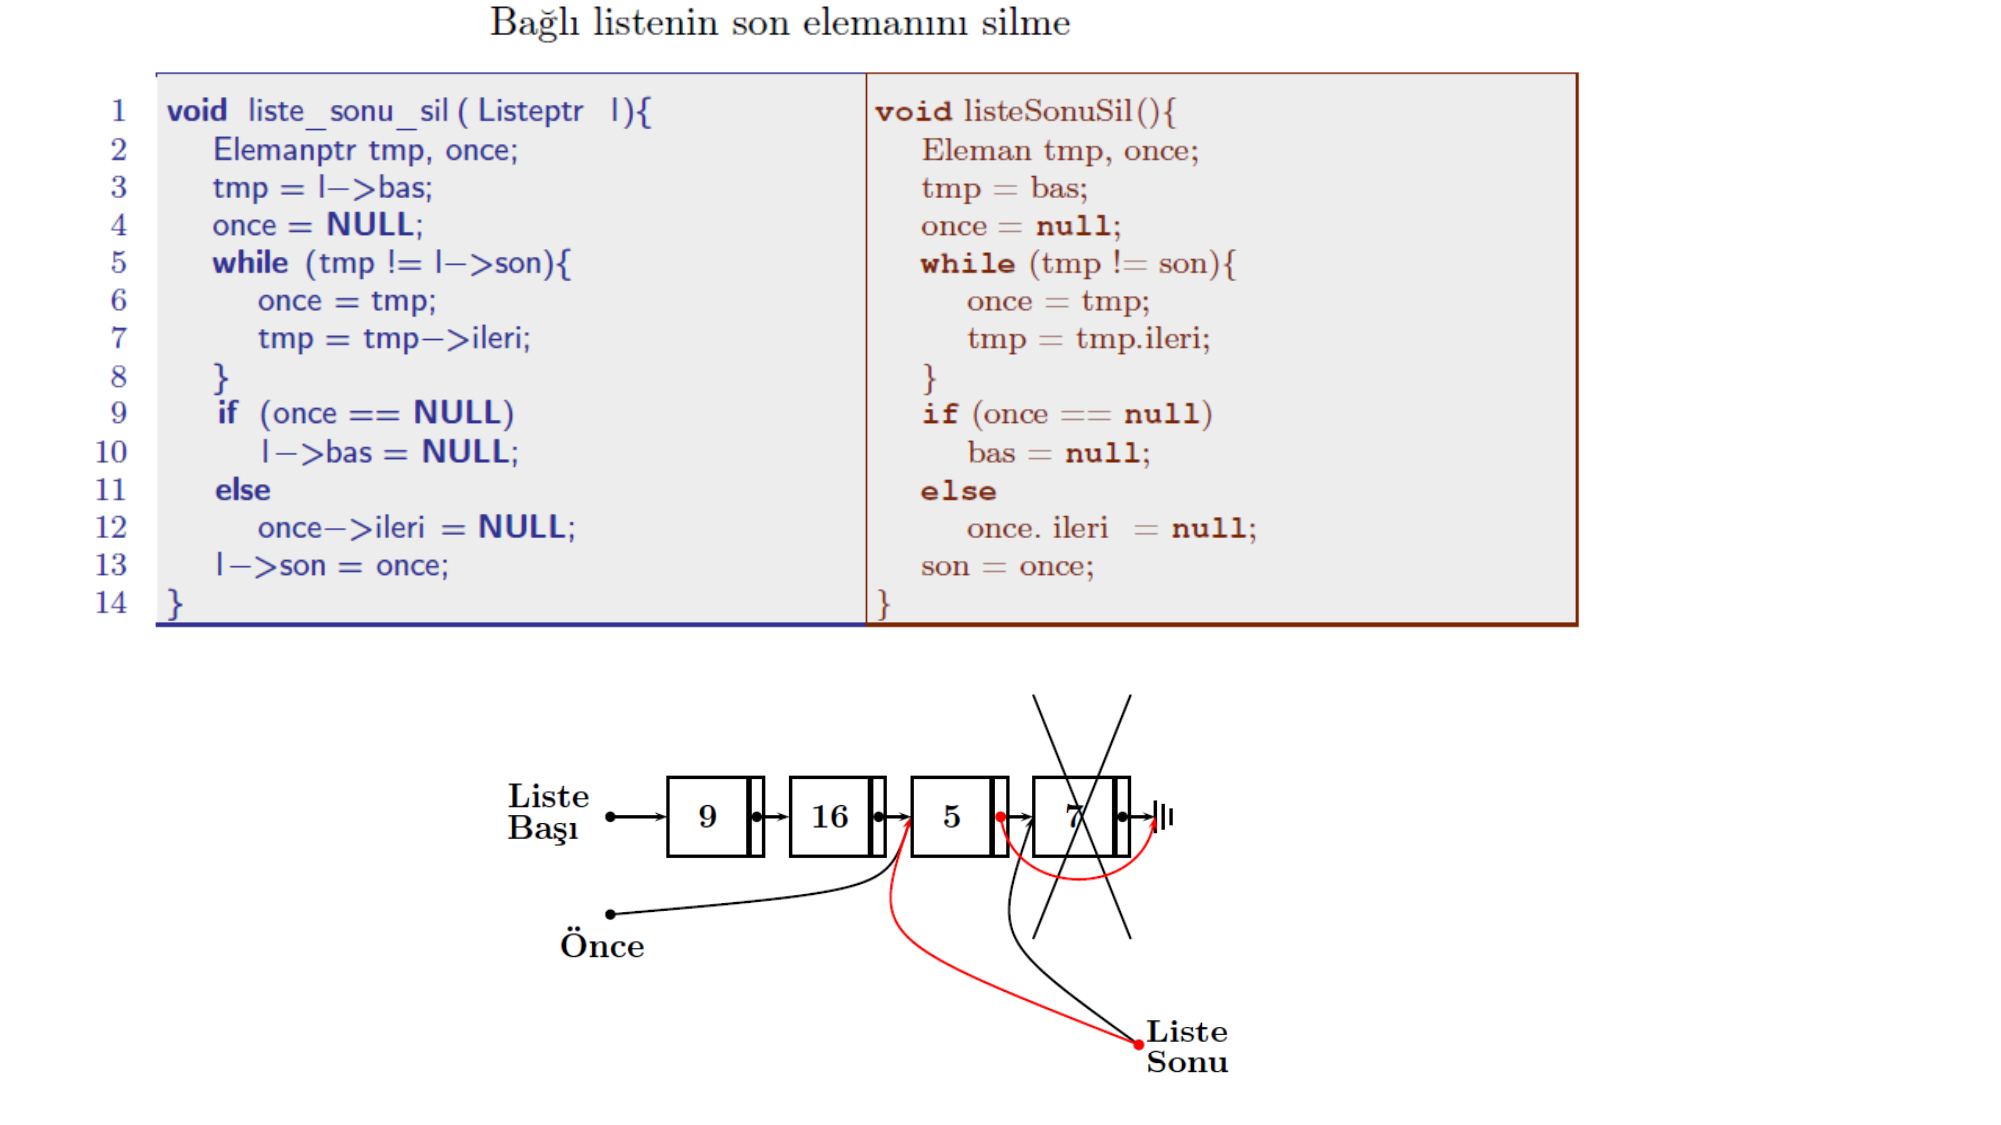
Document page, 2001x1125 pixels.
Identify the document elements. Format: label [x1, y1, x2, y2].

picture [95, 0, 1601, 643]
picture [493, 663, 1237, 1088]
